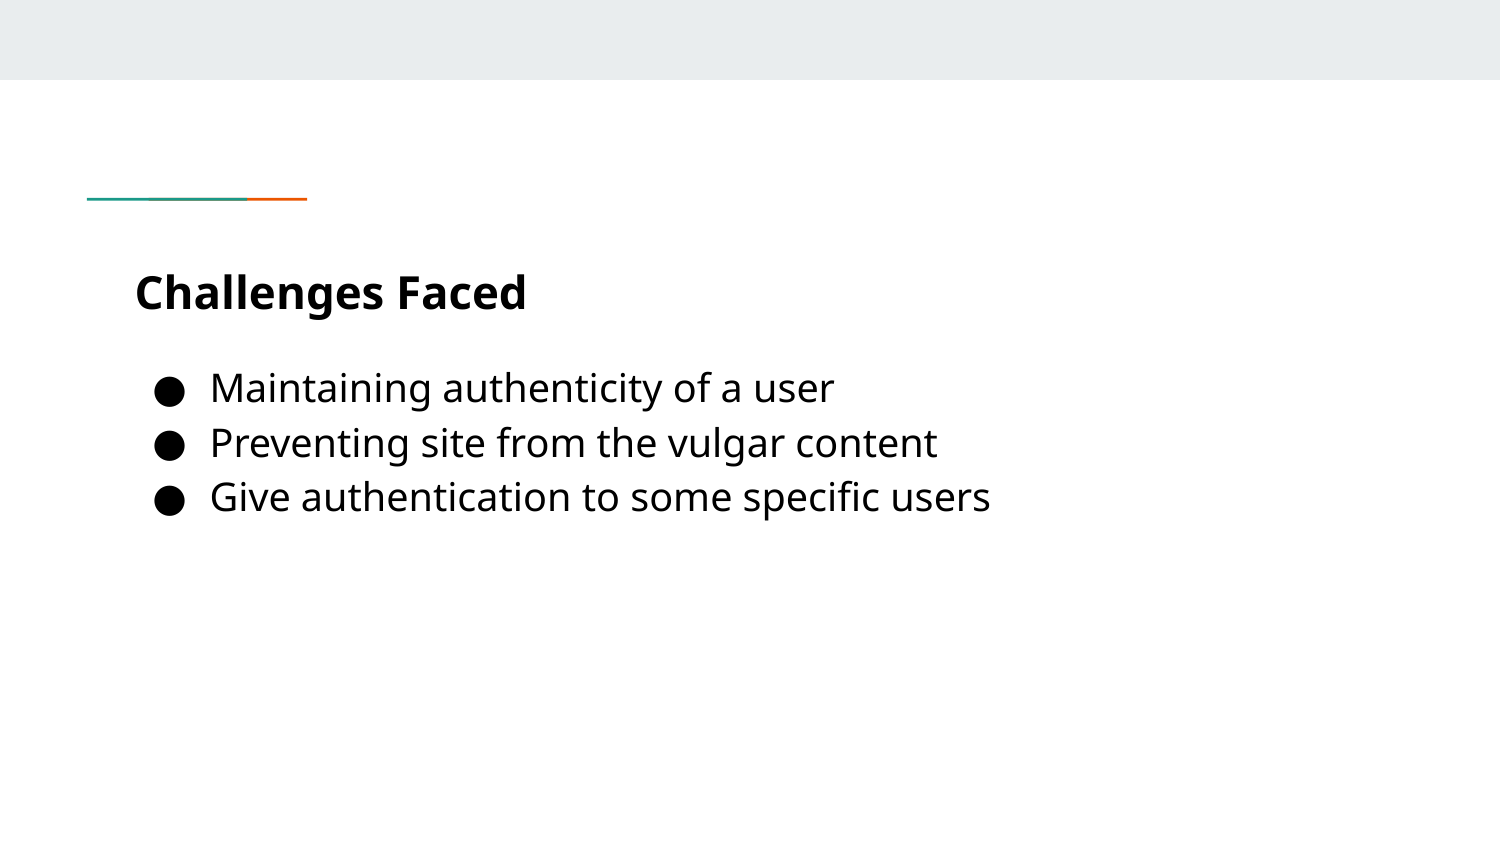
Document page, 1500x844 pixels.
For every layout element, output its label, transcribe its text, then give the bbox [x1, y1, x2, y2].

list Maintaining authenticity of a user Preventing site from the vulgar content Give authentication to some specific users [119, 341, 1381, 712]
title Challenges Faced [119, 216, 1381, 305]
